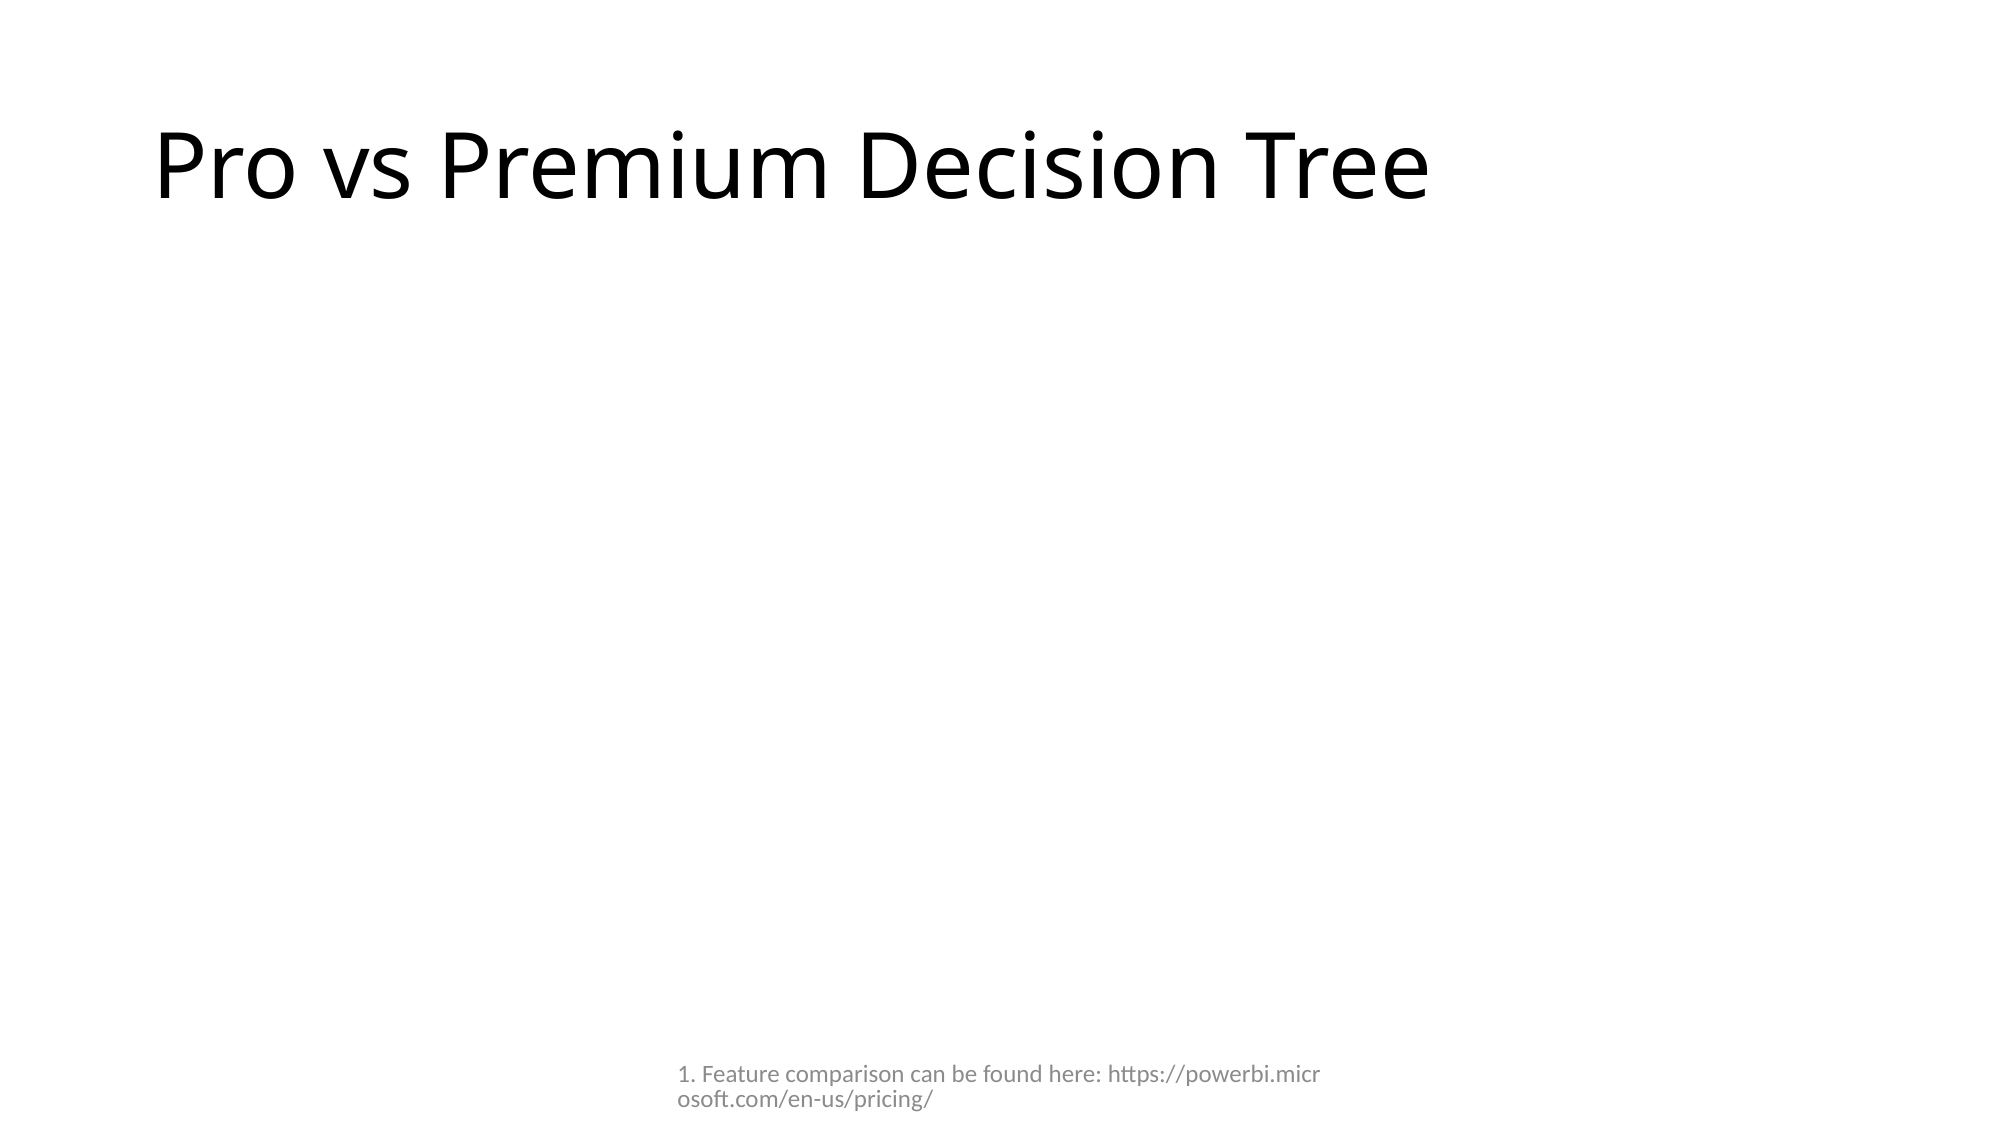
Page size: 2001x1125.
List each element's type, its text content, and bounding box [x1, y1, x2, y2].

title Pro vs Premium Decision Tree [137, 59, 1863, 278]
footer 1. Feature comparison can be found here: https://powerbi.microsoft.com/en-us/pricing/ [662, 1042, 1338, 1103]
